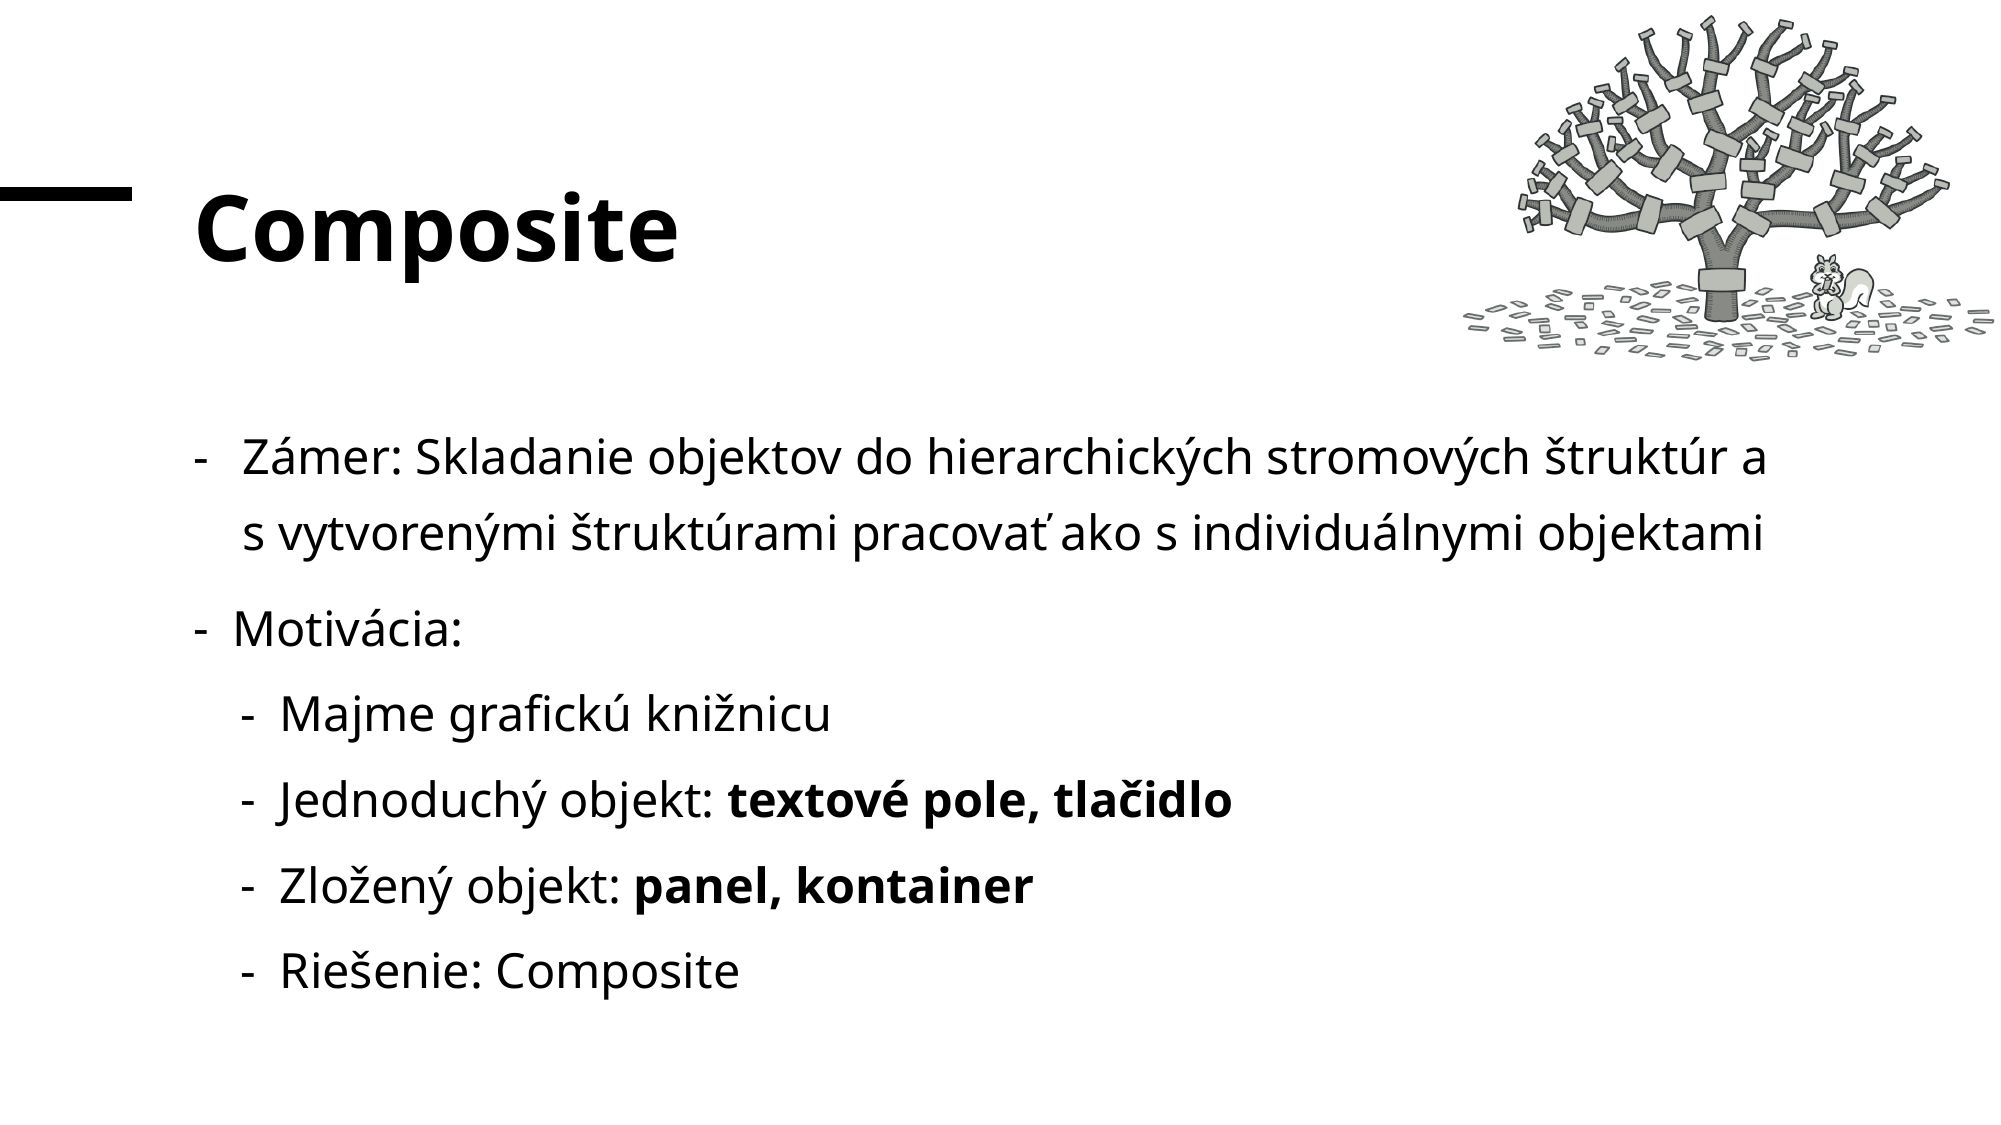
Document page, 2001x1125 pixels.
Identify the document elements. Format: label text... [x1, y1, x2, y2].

list Zámer: Skladanie objektov do hierarchických stromových štruktúr a s vytvorenými štruktúrami pracovať ako s individuálnymi objektami Motivácia: Majme grafickú knižnicu Jednoduchý objekt: textové pole, tlačidlo Zložený objekt: panel, kontainer Riešenie: Composite [178, 401, 1807, 1032]
picture [1462, 0, 2000, 368]
title Composite [178, 178, 1807, 392]
